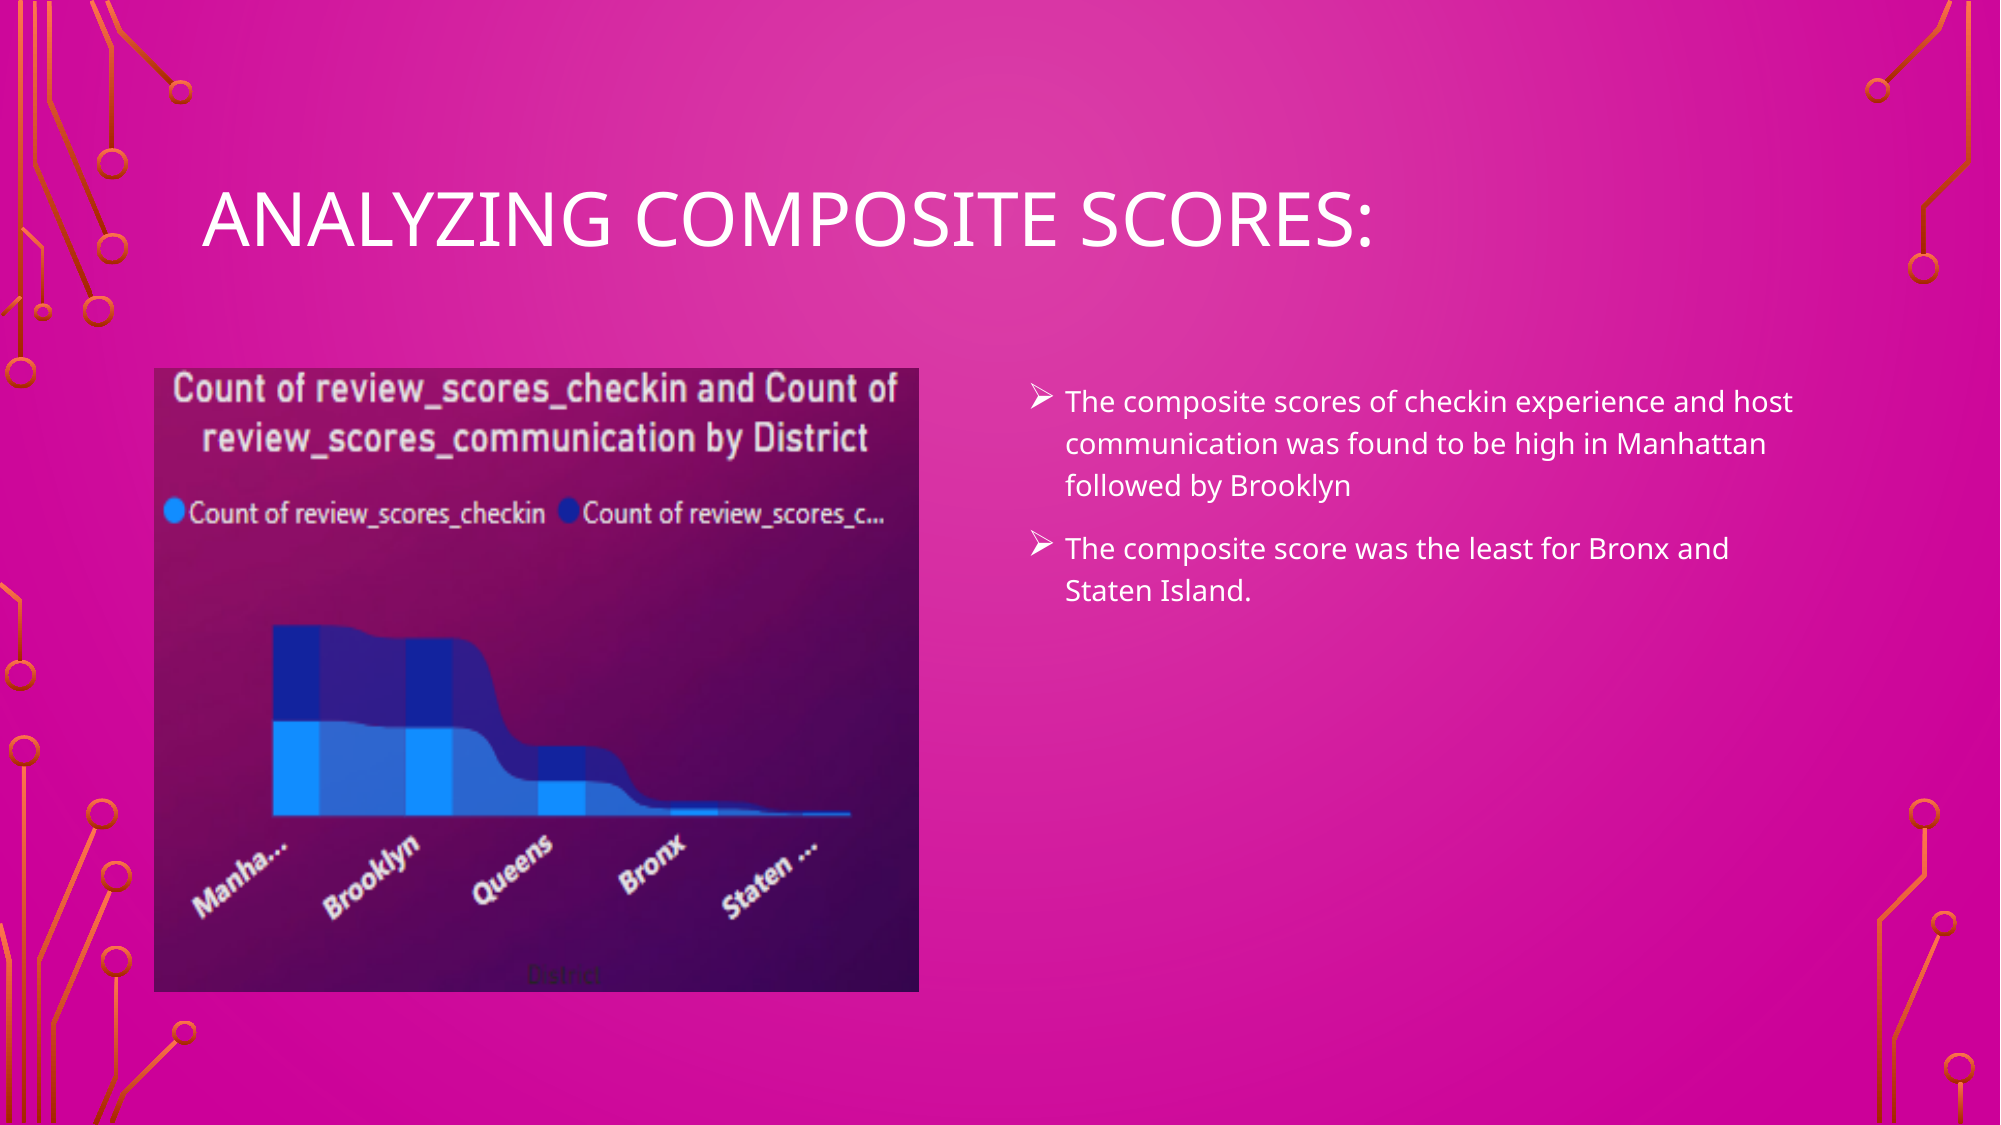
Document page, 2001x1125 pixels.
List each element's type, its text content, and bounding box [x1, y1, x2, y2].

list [154, 368, 919, 993]
title ANALYZING COMPOSITE SCORES: [187, 101, 1813, 344]
chart [186, 631, 938, 1082]
list The composite scores of checkin experience and host communication was found to be high in Manhattan followed by Brooklyn The composite score was the least for Bronx and Staten Island. [1012, 369, 1813, 950]
